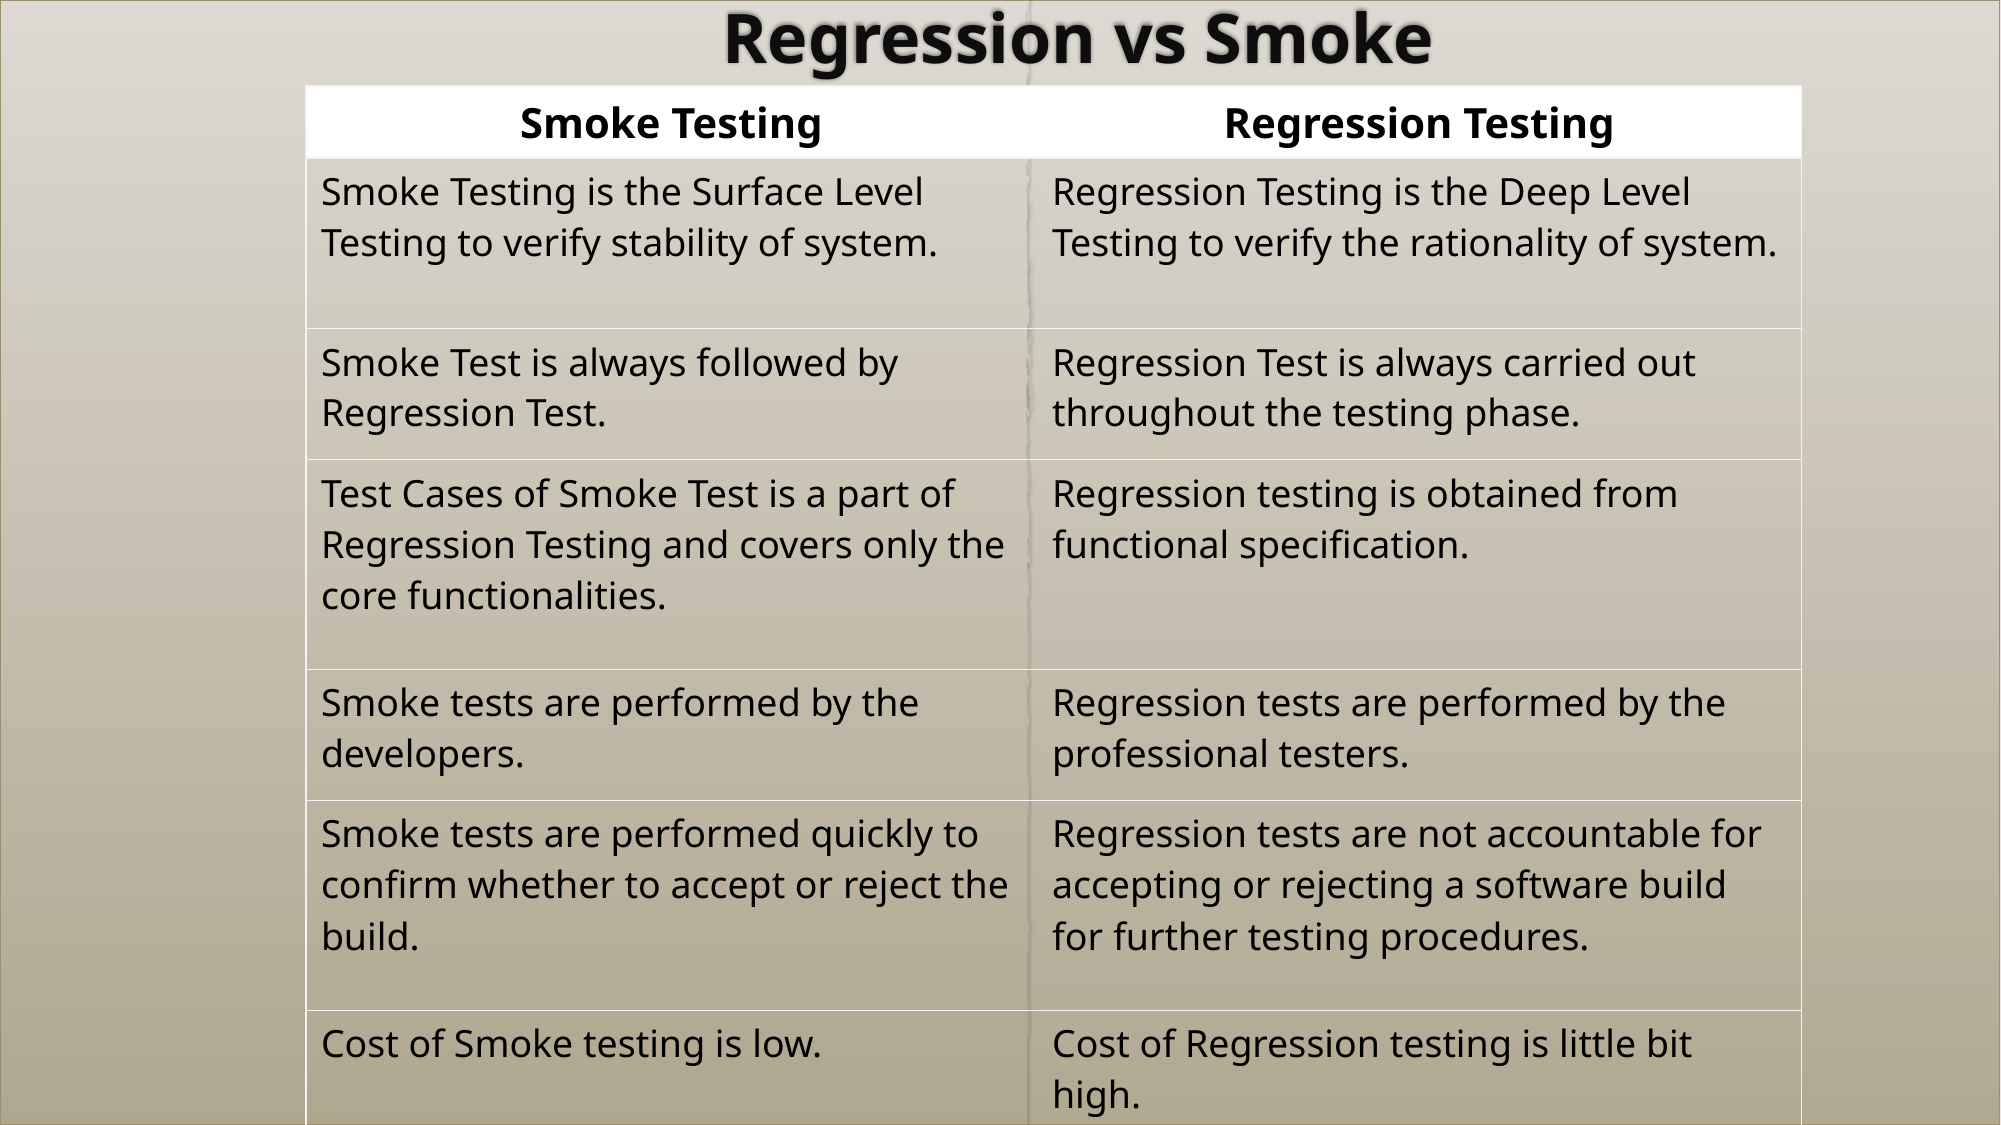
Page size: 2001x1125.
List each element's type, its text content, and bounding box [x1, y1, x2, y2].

table_cell Test Cases of Smoke Test is a part of Regression Testing and covers only the core functionalities. [307, 460, 1018, 669]
table_header Smoke Testing [307, 87, 1018, 157]
table_cell Cost of Smoke testing is low. [307, 1011, 1018, 1125]
text_box [0, 0, 704, 1125]
table_cell Smoke tests are performed quickly to confirm whether to accept or reject the build. [307, 801, 1018, 1010]
title Regression vs Smoke [708, 0, 1021, 85]
table_cell Smoke Testing is the Surface Level Testing to verify stability of system. [307, 159, 1018, 328]
table_cell Smoke tests are performed by the developers. [307, 670, 1018, 800]
picture [1026, 0, 2001, 1125]
table_cell Smoke Test is always followed by Regression Test. [307, 329, 1018, 459]
